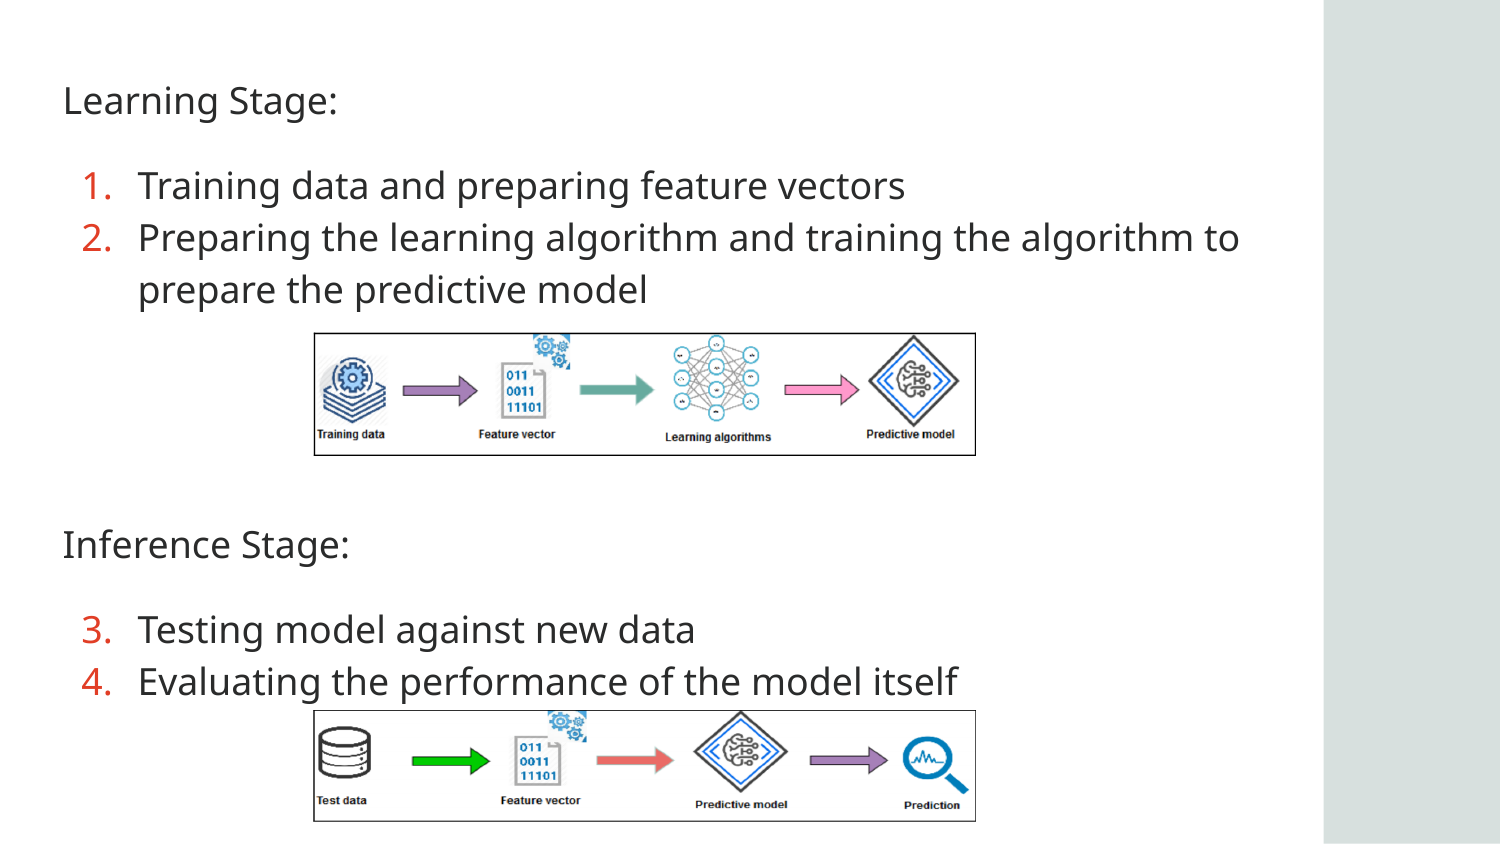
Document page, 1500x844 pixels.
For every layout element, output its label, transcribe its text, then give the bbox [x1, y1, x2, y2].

picture [312, 332, 976, 457]
picture [312, 709, 976, 823]
list Learning Stage: Training data and preparing feature vectors Preparing the learning algorithm and training the algorithm to prepare the predictive model Inference Stage: Testing model against new data Evaluating the performance of the model itself [47, 55, 1282, 822]
